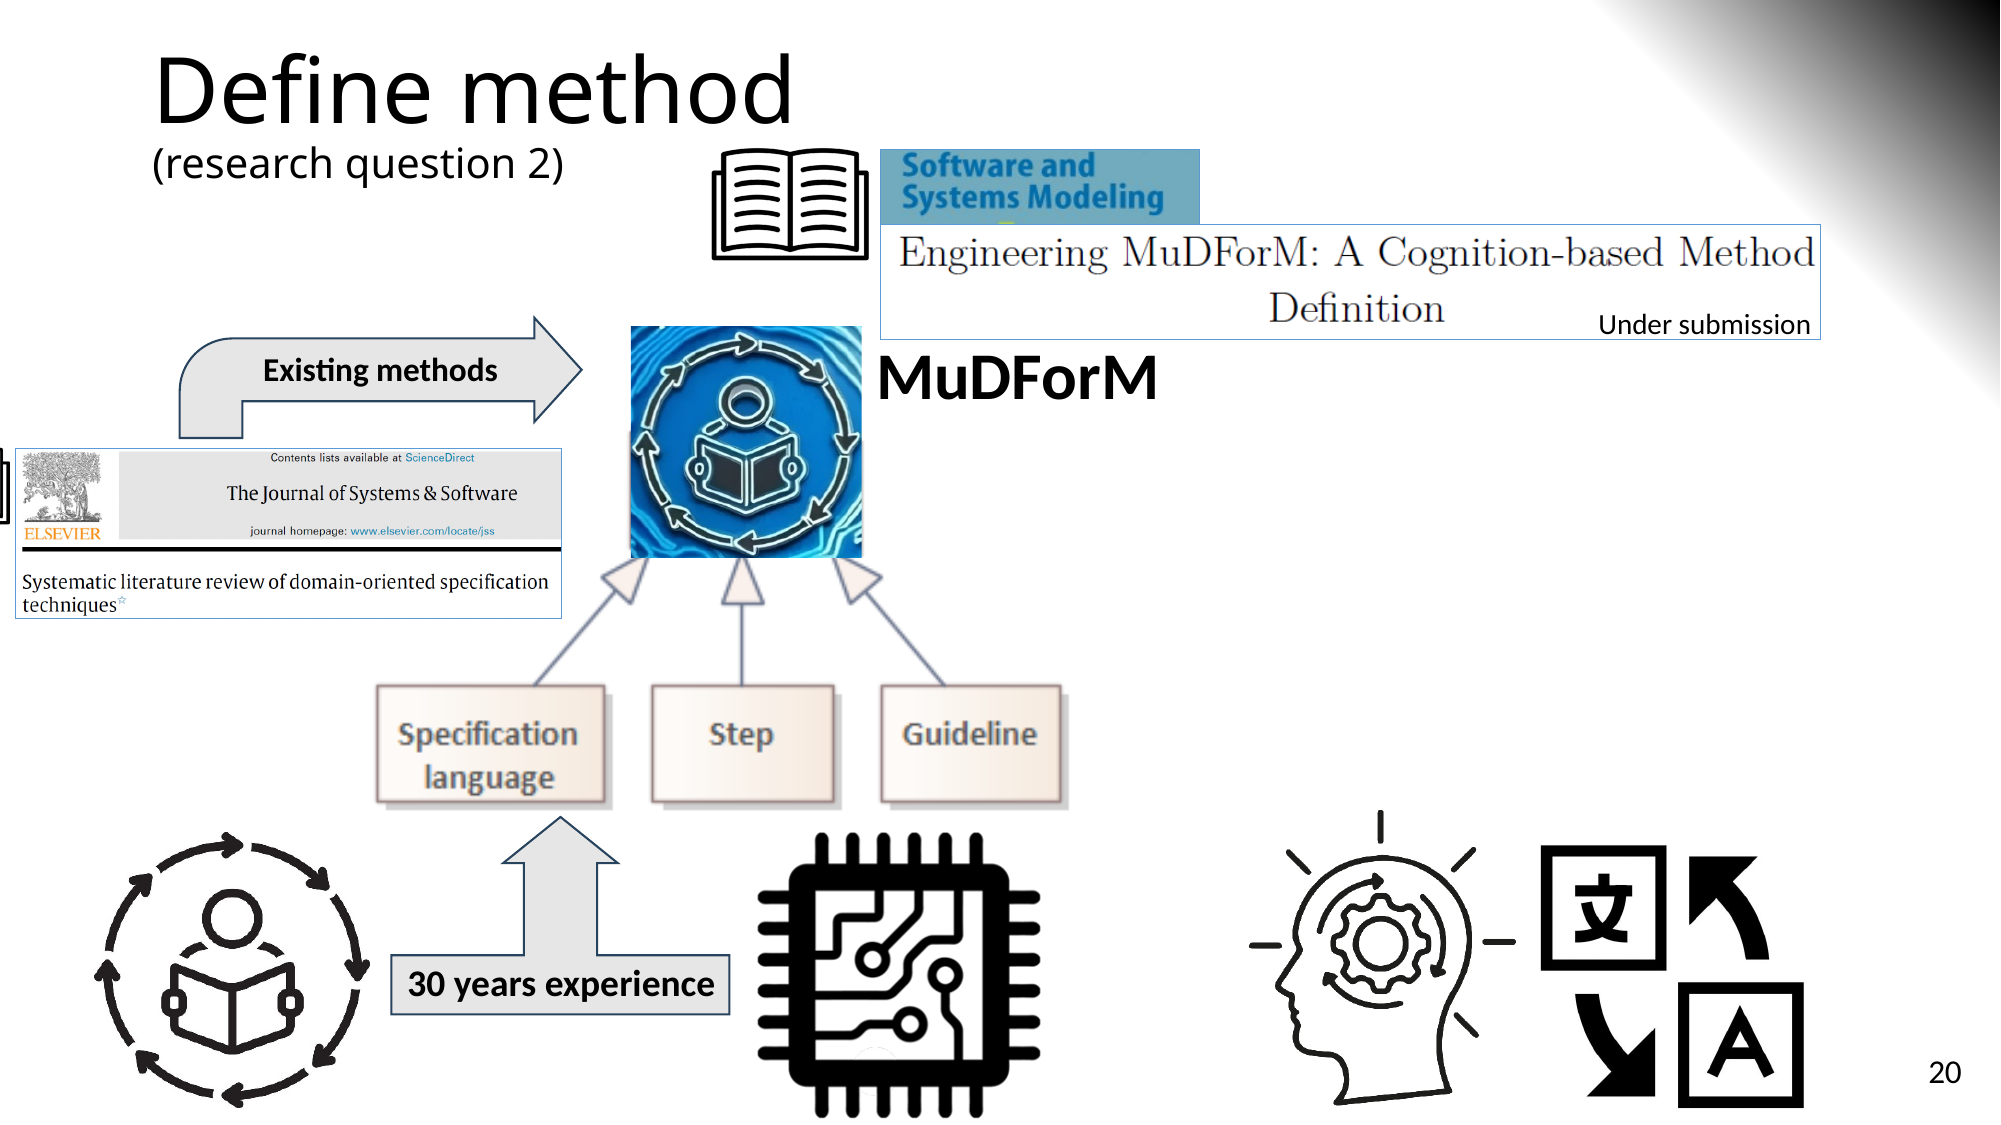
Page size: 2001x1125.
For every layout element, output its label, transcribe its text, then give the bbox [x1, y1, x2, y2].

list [630, 326, 862, 558]
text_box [391, 816, 732, 1015]
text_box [0, 420, 562, 619]
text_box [1186, 804, 1835, 1111]
title Define method (research question 2) [137, 7, 1863, 225]
text_box Existing methods [178, 315, 584, 420]
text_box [698, 112, 1821, 342]
text_box MuDForM [862, 342, 1187, 421]
picture [94, 415, 1096, 1125]
